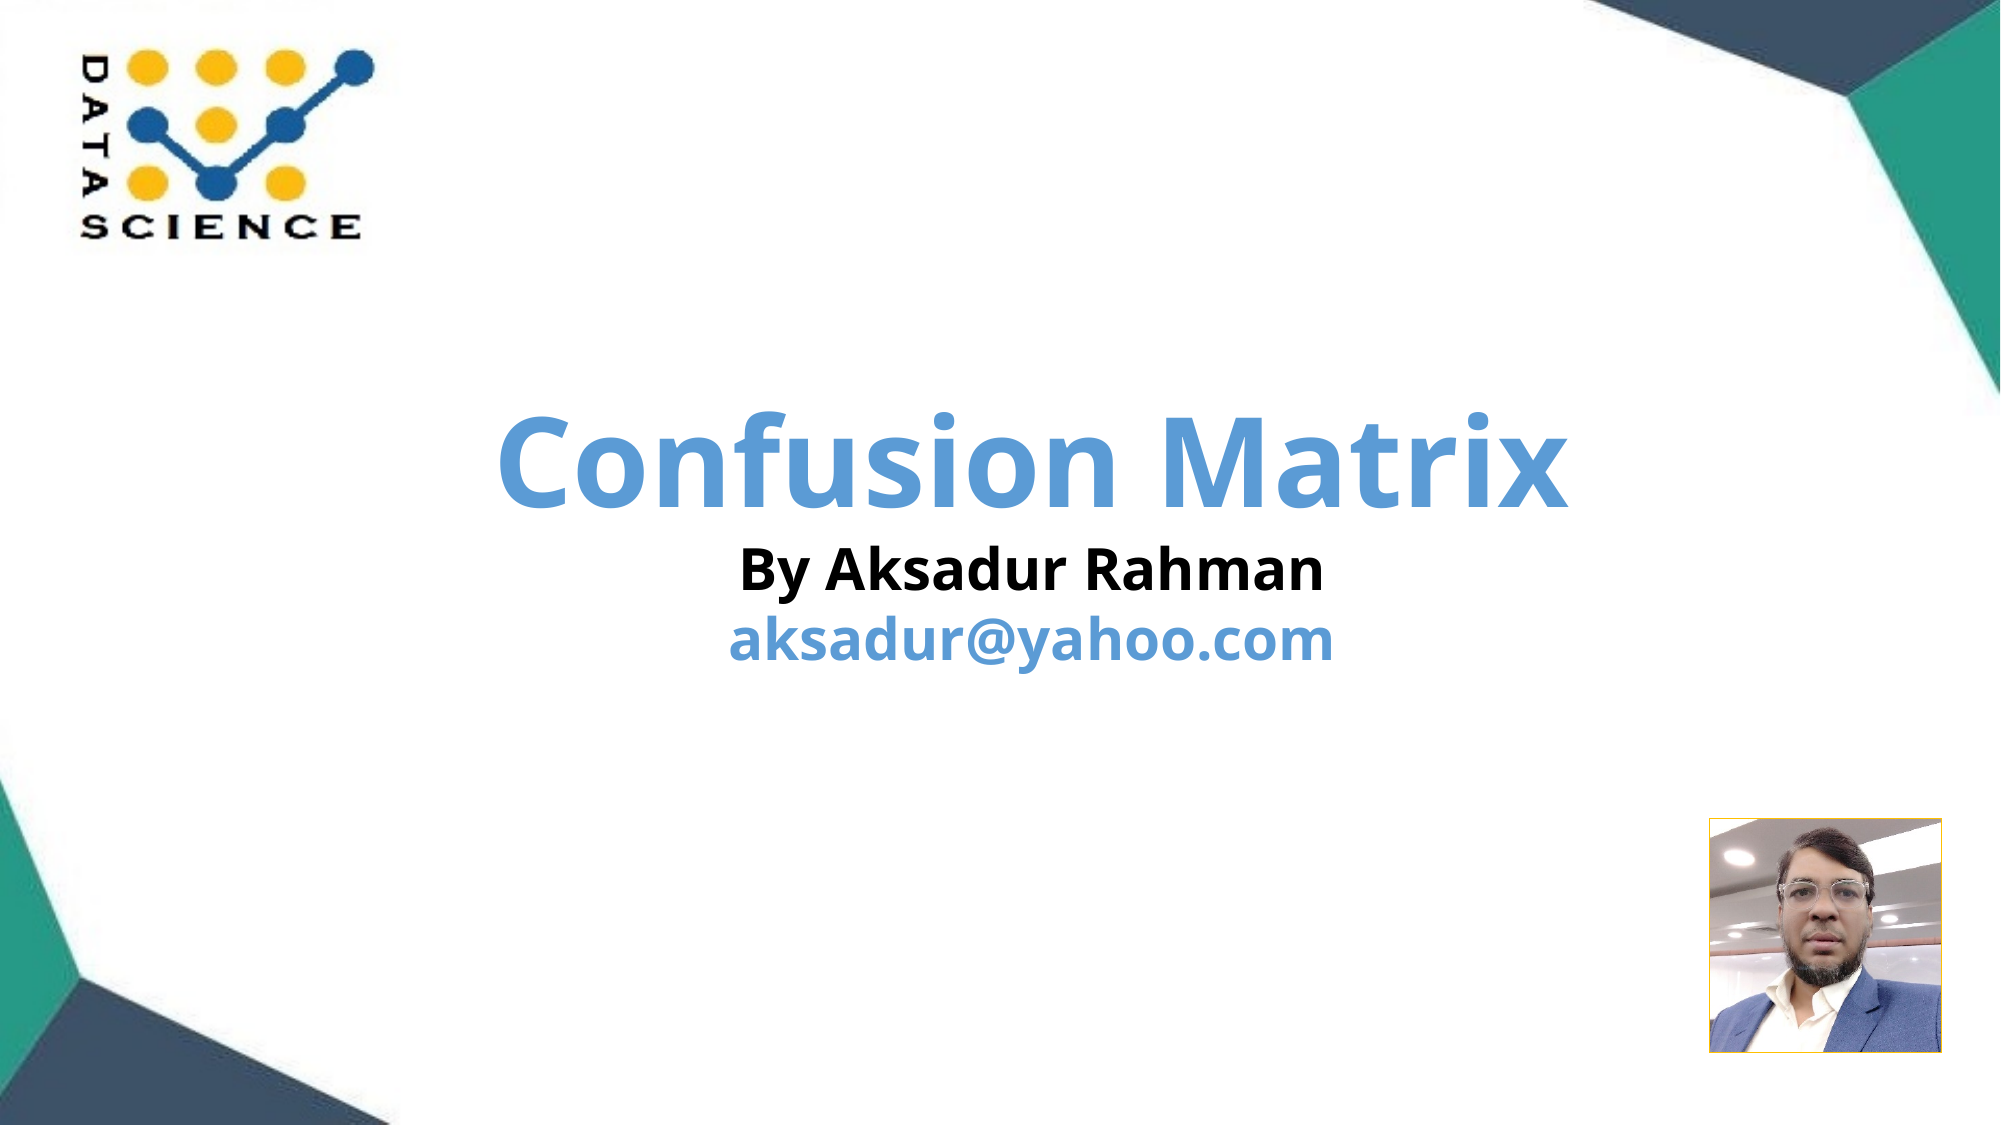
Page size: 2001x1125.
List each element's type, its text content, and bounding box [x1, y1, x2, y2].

text_box Confusion Matrix By Aksadur Rahman aksadur@yahoo.com [478, 375, 1587, 830]
picture [0, 0, 2001, 1125]
